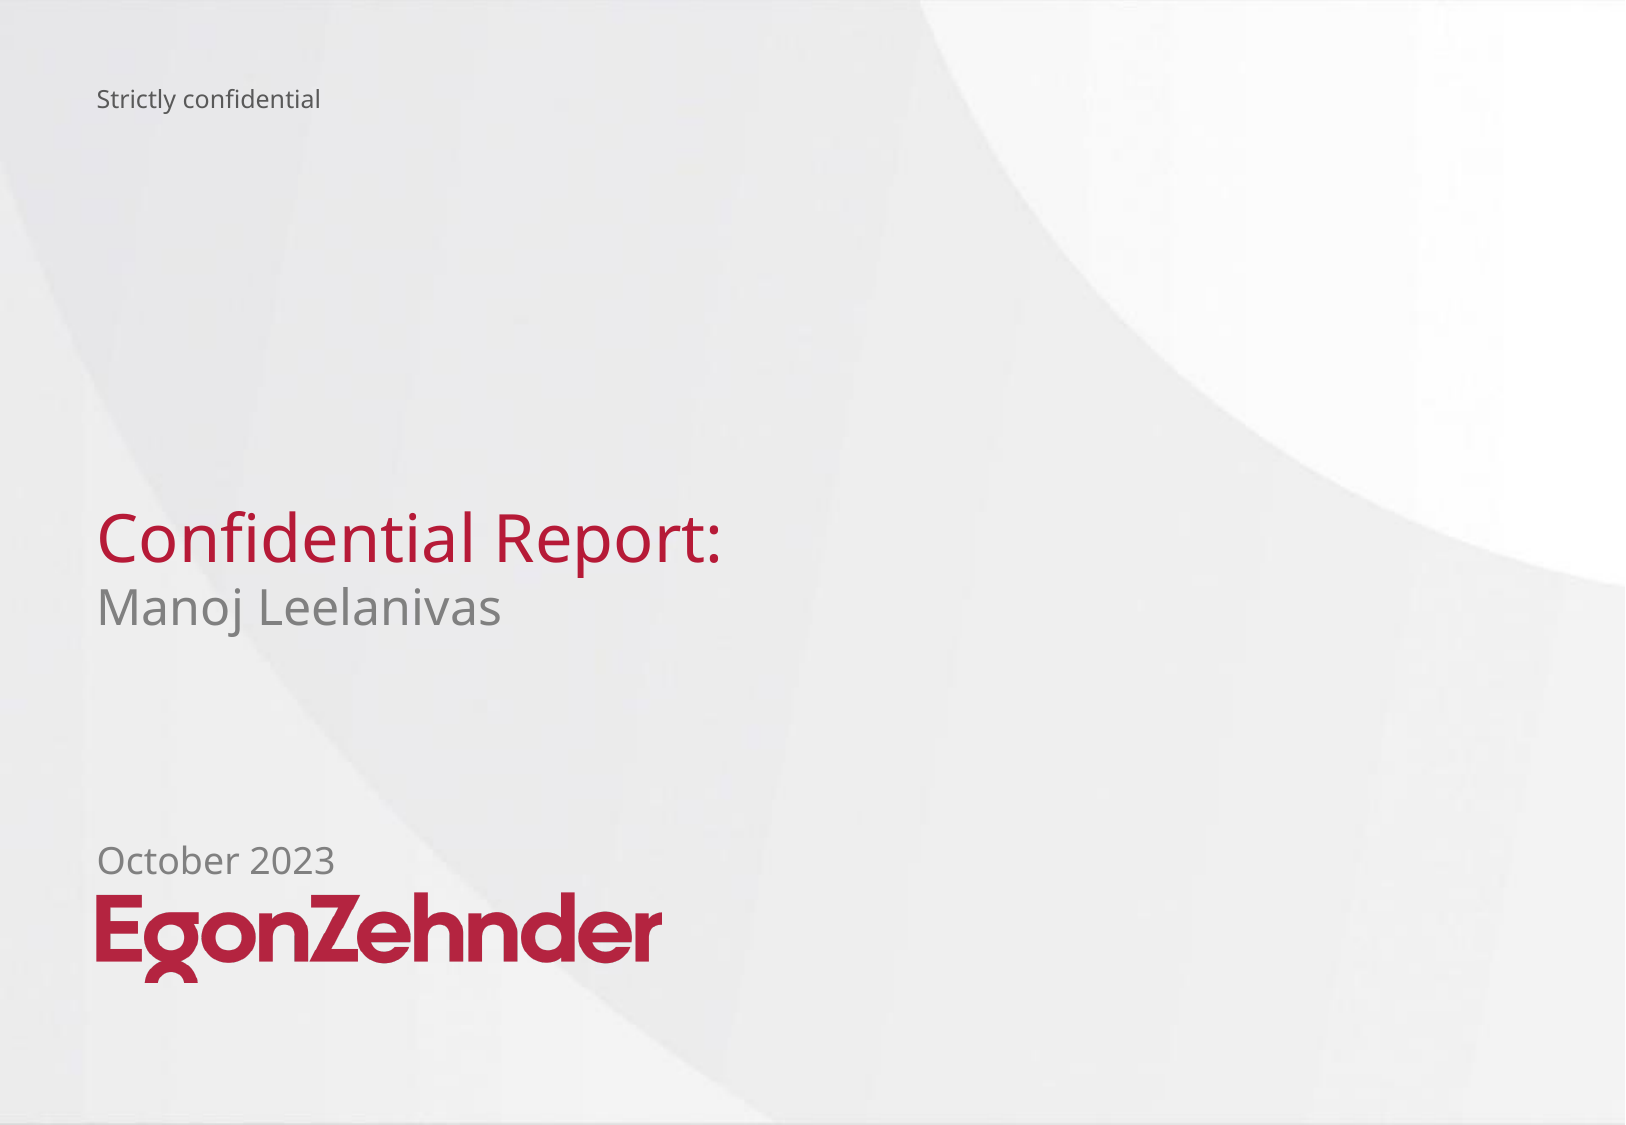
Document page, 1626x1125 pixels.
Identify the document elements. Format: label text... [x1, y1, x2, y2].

picture [0, 0, 1625, 1125]
subtitle Manoj Leelanivas October 2023 [96, 575, 1283, 883]
title Confidential Report: [96, 495, 1382, 576]
